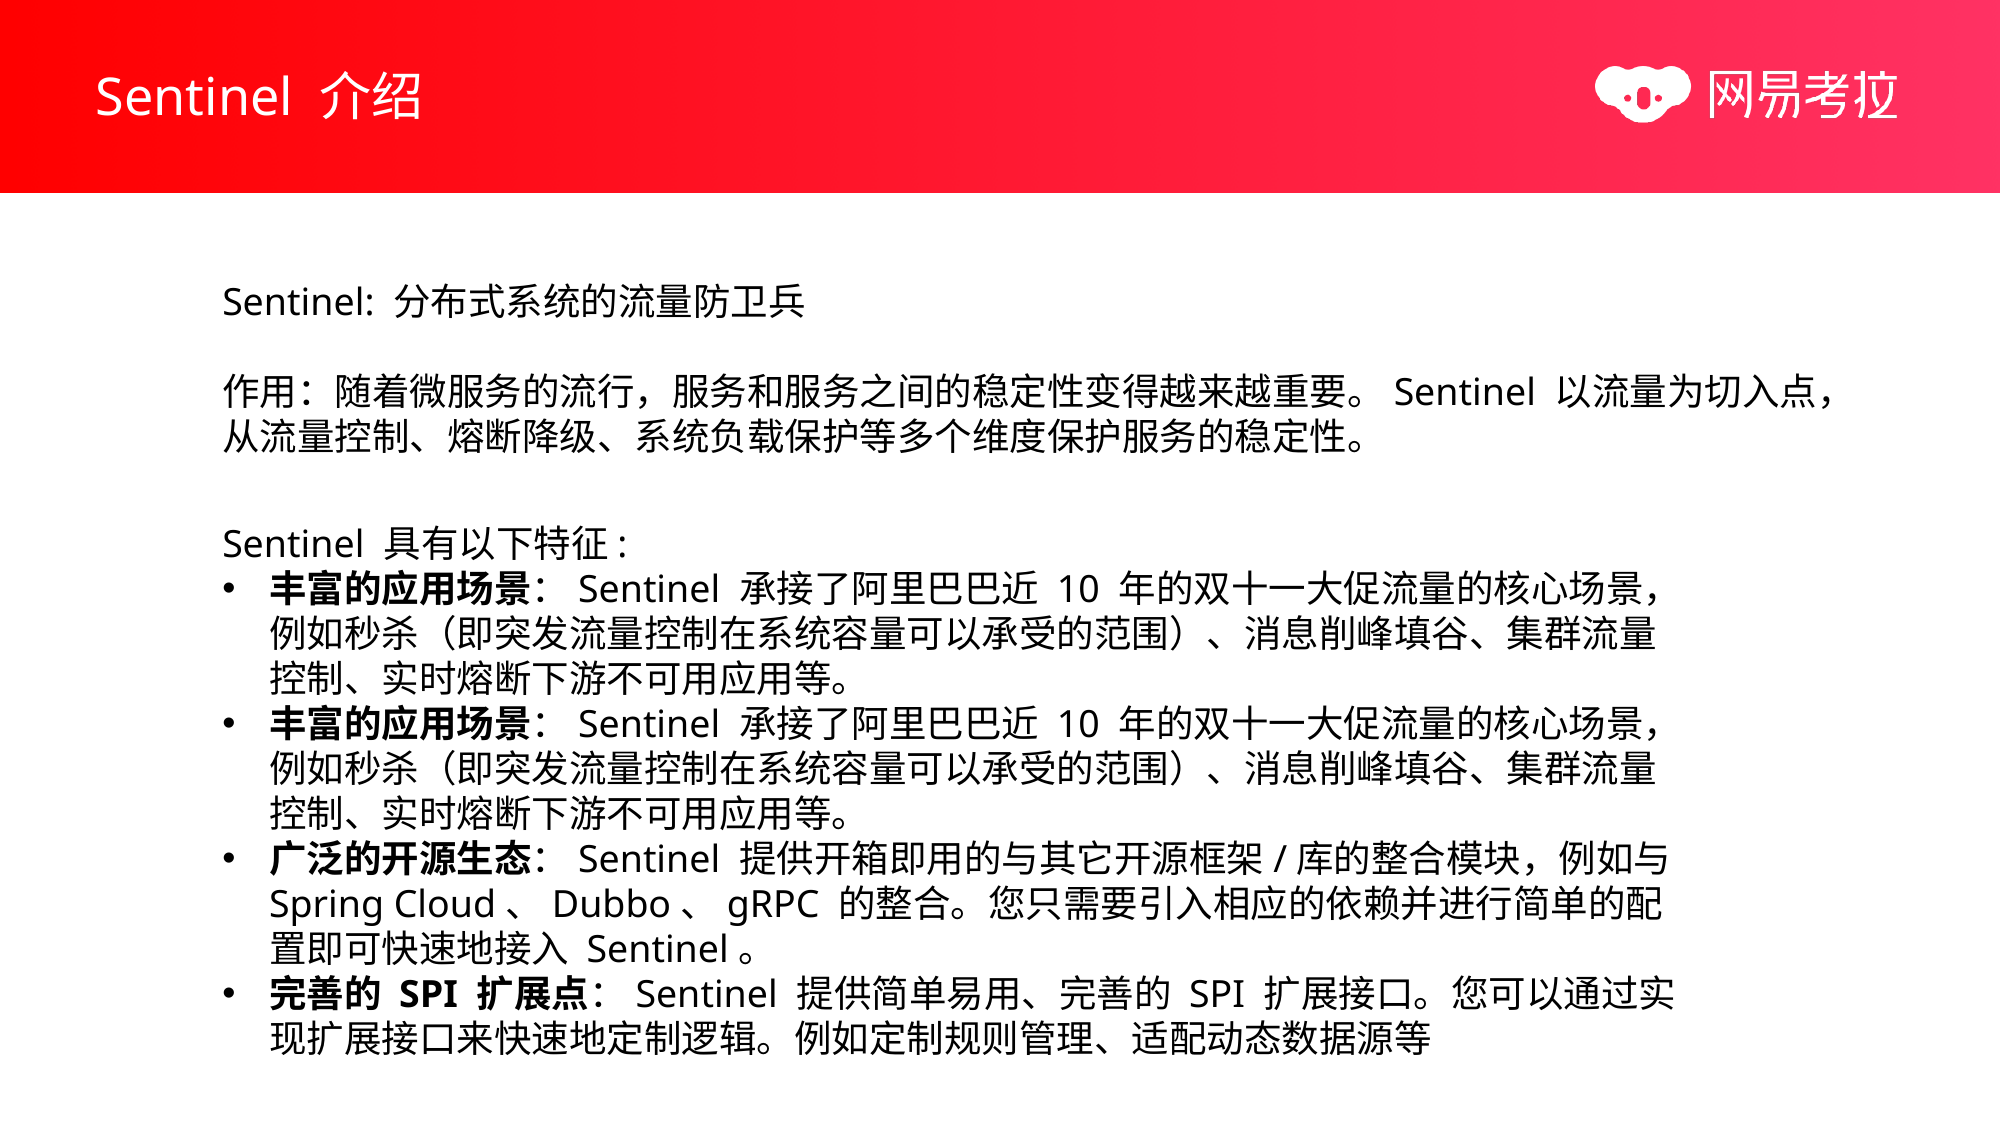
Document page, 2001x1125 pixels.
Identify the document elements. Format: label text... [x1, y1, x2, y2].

text_box Sentinel 具有以下特征: 丰富的应用场景：Sentinel 承接了阿里巴巴近 10 年的双十一大促流量的核心场景，例如秒杀（即突发流量控制在系统容量可以承受的范围）、消息削峰填谷、集群流量控制、实时熔断下游不可用应用等。 丰富的应用场景：Sentinel 承接了阿里巴巴近 10 年的双十一大促流量的核心场景，例如秒杀（即突发流量控制在系统容量可以承受的范围）、消息削峰填谷、集群流量控制、实时熔断下游不可用应用等。 广泛的开源生态：Sentinel 提供开箱即用的与其它开源框架/库的整合模块，例如与 Spring Cloud、Dubbo、gRPC 的整合。您只需要引入相应的依赖并进行简单的配置即可快速地接入 Sentinel。 完善的 SPI 扩展点：Sentinel 提供简单易用、完善的 SPI 扩展接口。您可以通过实现扩展接口来快速地定制逻辑。例如定制规则管理、适配动态数据源等 [207, 512, 1701, 1113]
picture [0, 0, 2000, 193]
text_box Sentinel: 分布式系统的流量防卫兵 作用：随着微服务的流行，服务和服务之间的稳定性变得越来越重要。Sentinel 以流量为切入点，从流量控制、熔断降级、系统负载保护等多个维度保护服务的稳定性。 [207, 270, 1881, 511]
